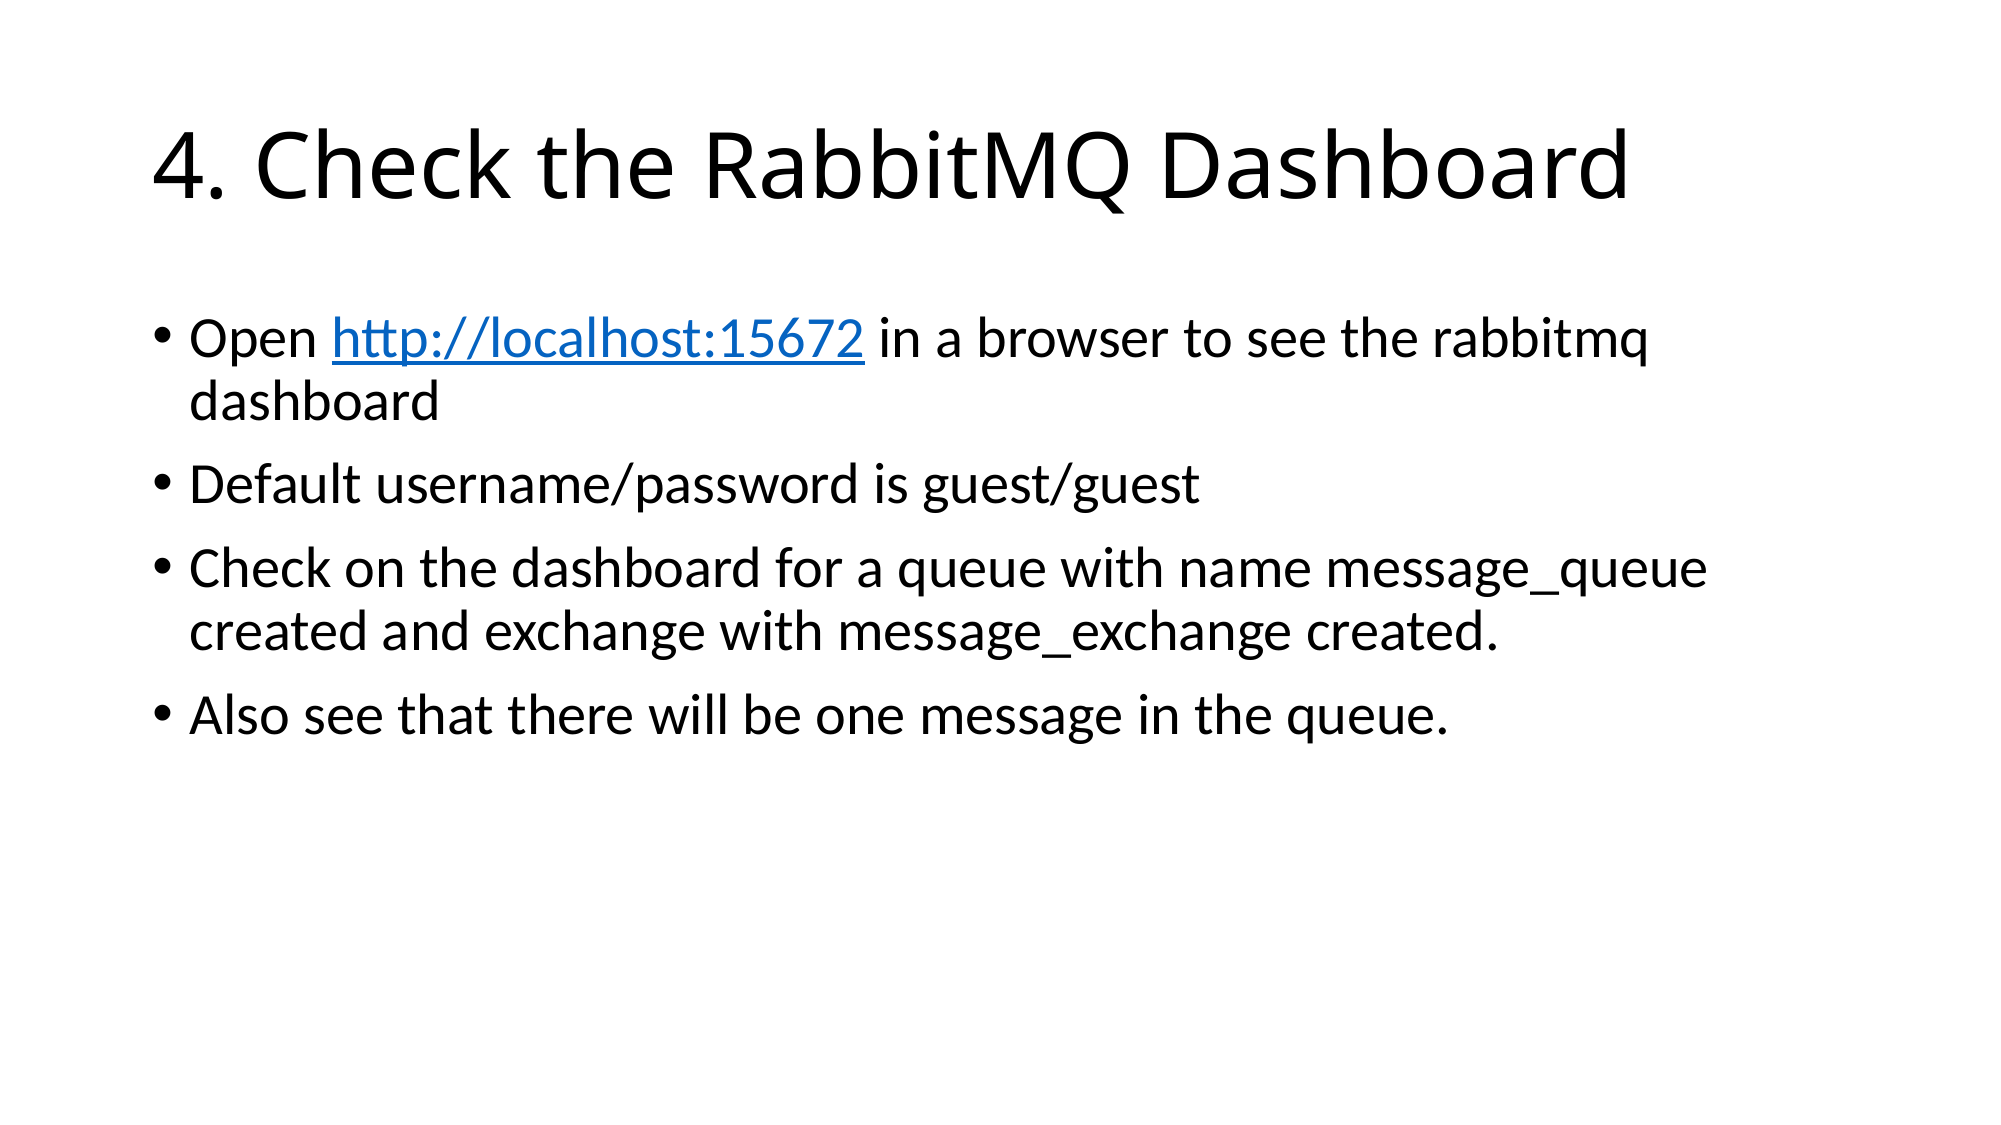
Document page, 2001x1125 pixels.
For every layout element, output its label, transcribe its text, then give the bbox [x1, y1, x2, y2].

title 4. Check the RabbitMQ Dashboard [137, 59, 1863, 278]
list Open http://localhost:15672 in a browser to see the rabbitmq dashboard Default username/password is guest/guest Check on the dashboard for a queue with name message_queue created and exchange with message_exchange created. Also see that there will be one message in the queue. [137, 299, 1863, 1014]
